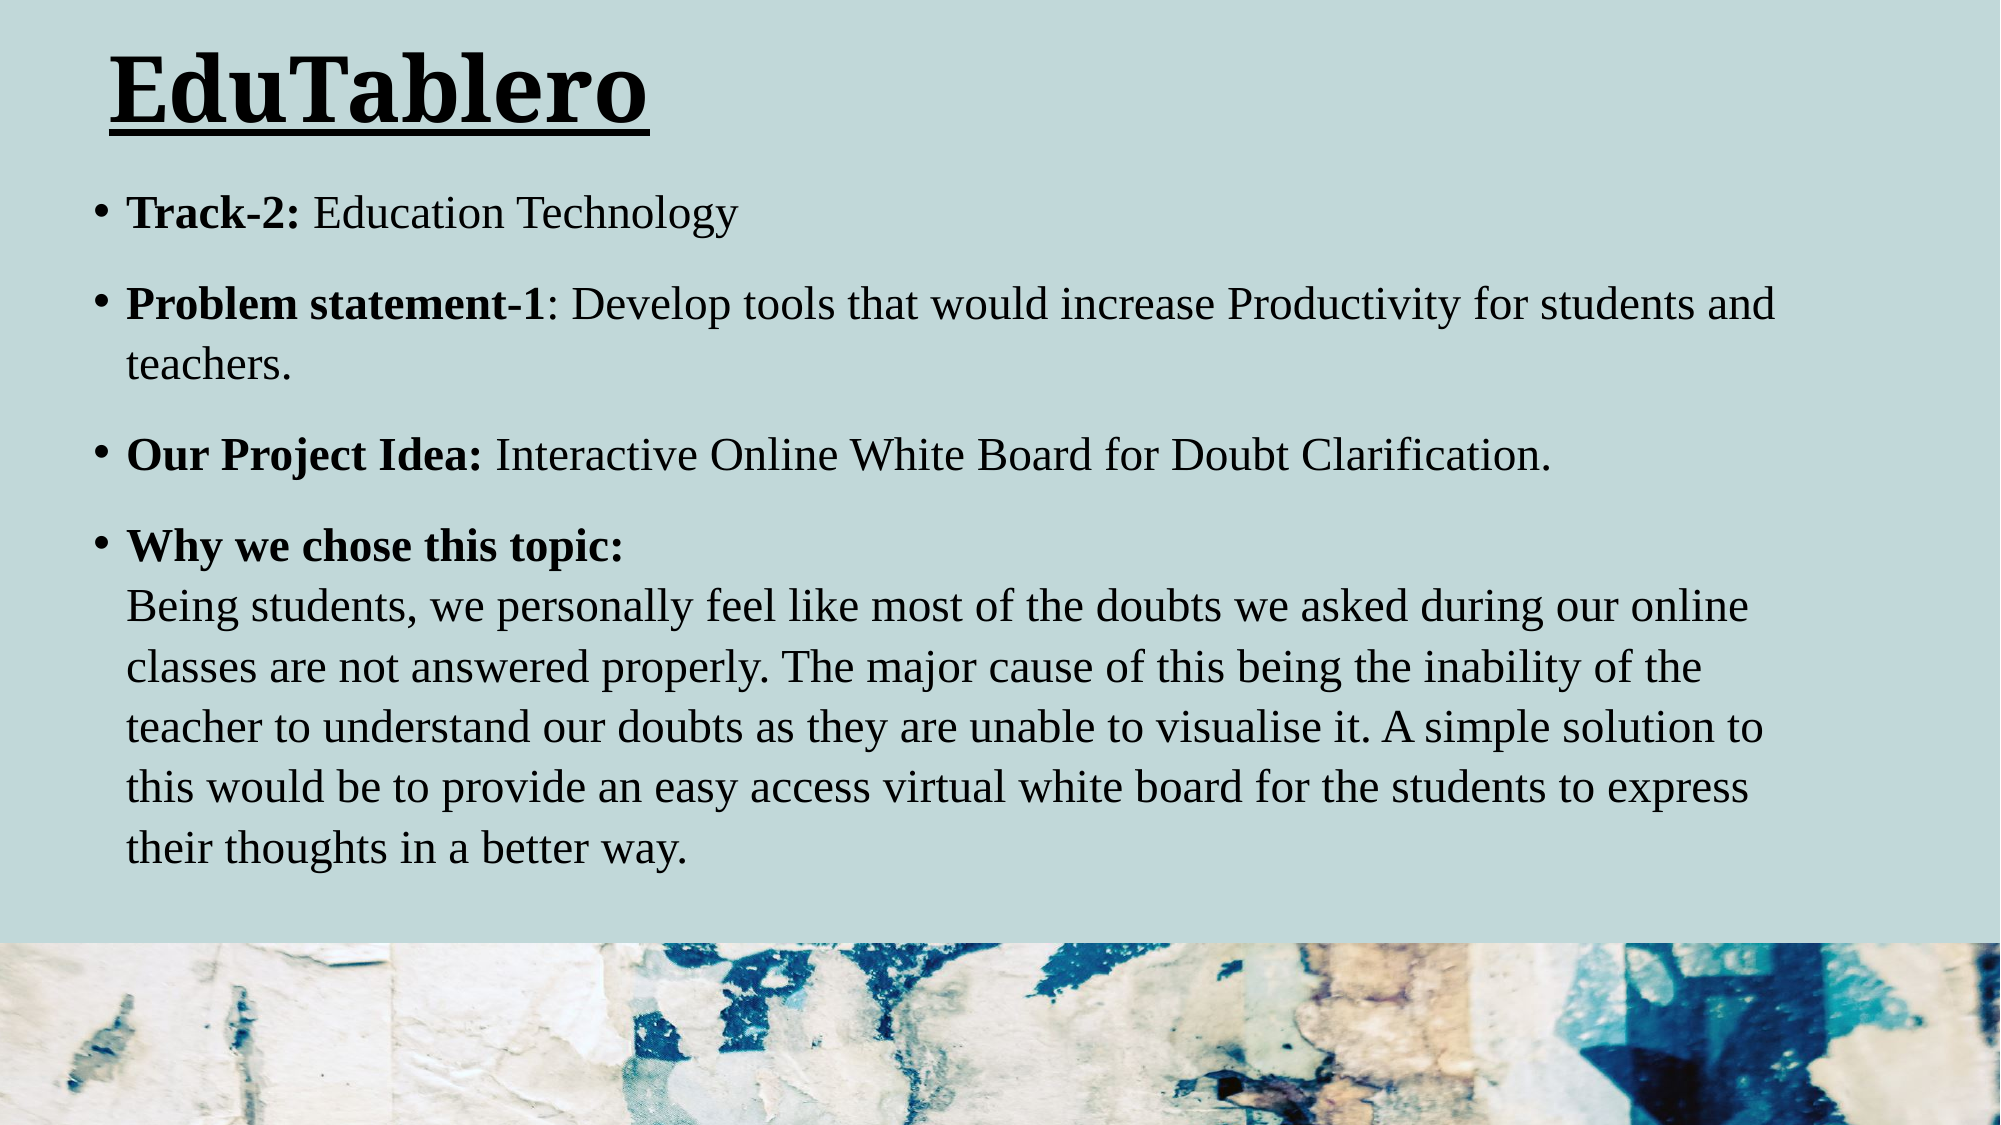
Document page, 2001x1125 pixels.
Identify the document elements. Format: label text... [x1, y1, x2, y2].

list Track-2: Education Technology Problem statement-1: Develop tools that would increase Productivity for students and teachers. Our Project Idea: Interactive Online White Board for Doubt Clarification. Why we chose this topic: Being students, we personally feel like most of the doubts we asked during our online classes are not answered properly. The major cause of this being the inability of the teacher to understand our doubts as they are unable to visualise it. A simple solution to this would be to provide an easy access virtual white board for the students to express their thoughts in a better way. [78, 170, 1804, 884]
picture [0, 943, 2000, 1125]
title EduTablero [93, 0, 1819, 202]
